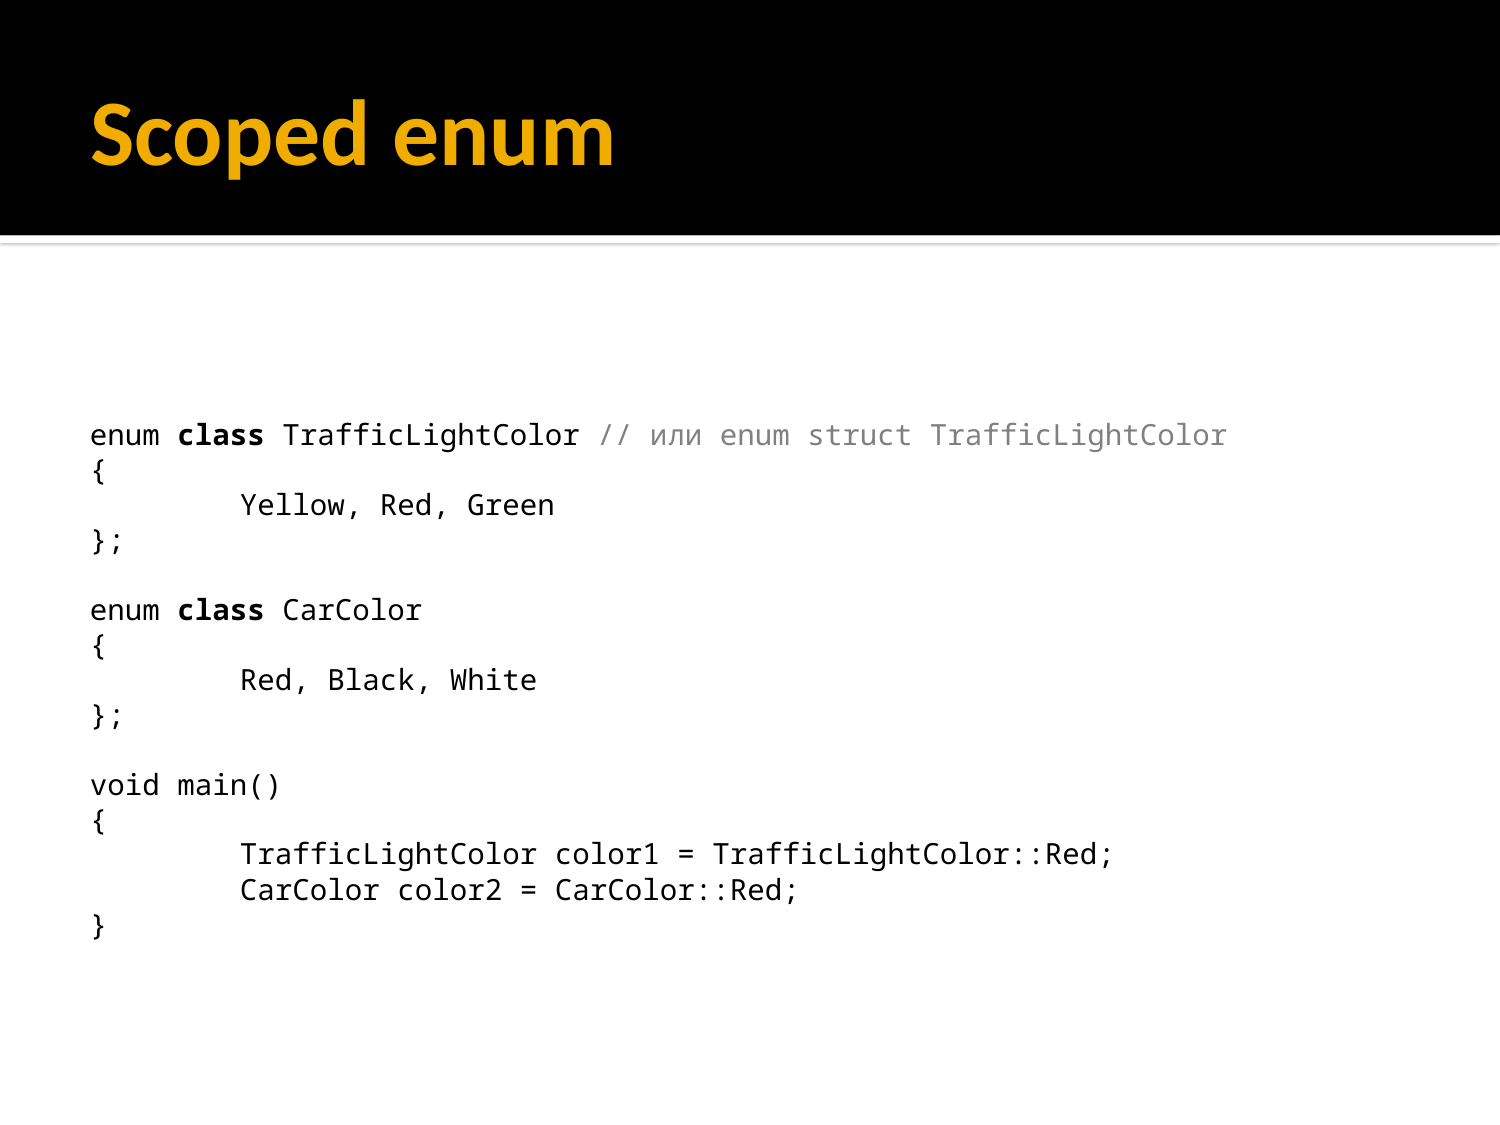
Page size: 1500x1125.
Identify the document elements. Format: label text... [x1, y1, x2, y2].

text_box enum class TrafficLightColor // или enum struct TrafficLightColor { Yellow, Red, Green }; enum class CarColor { Red, Black, White }; void main() { TrafficLightColor color1 = TrafficLightColor::Red; CarColor color2 = CarColor::Red; } [75, 408, 1500, 949]
title Scoped enum [75, 24, 1425, 231]
